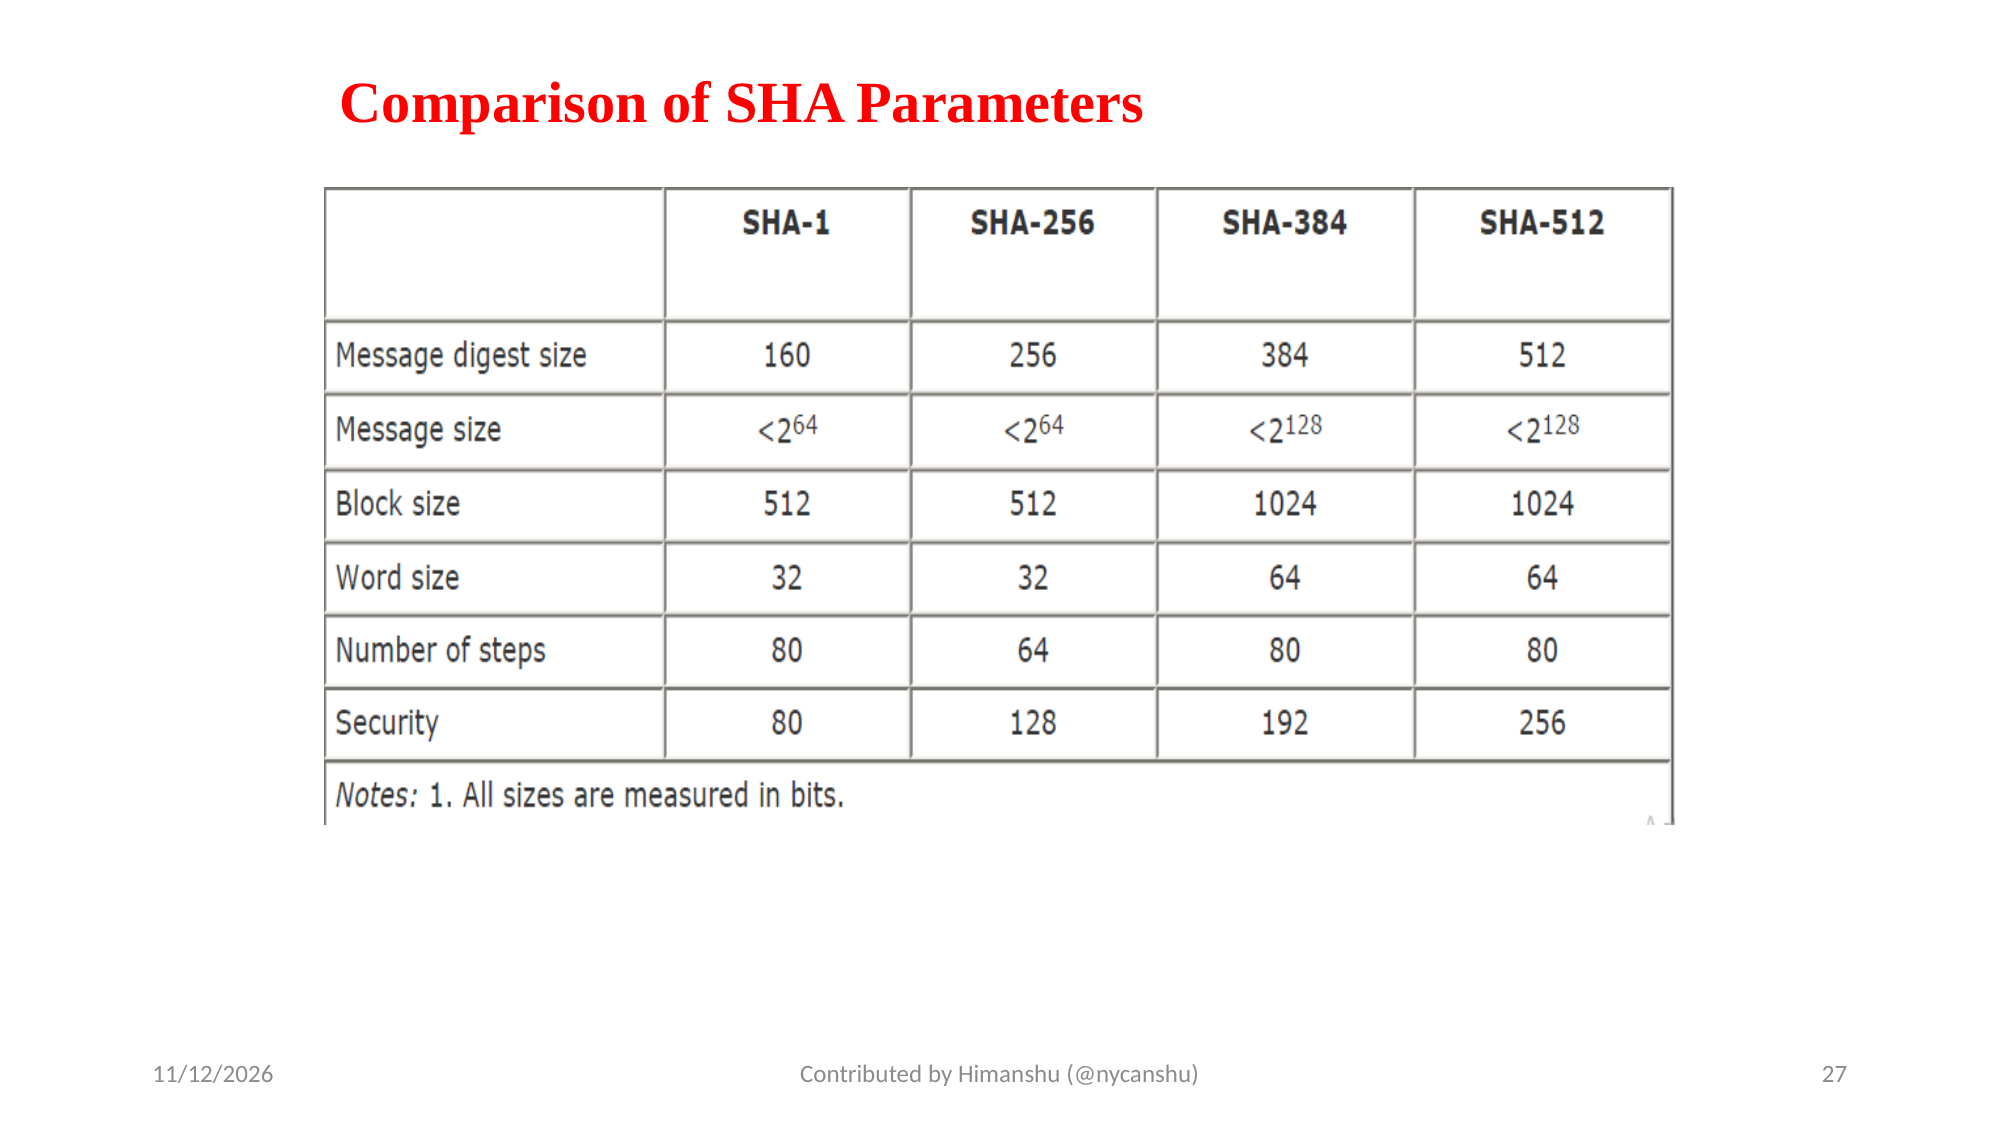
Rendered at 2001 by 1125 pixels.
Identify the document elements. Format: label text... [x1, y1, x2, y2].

slide_number 27 [1412, 1042, 1863, 1103]
picture [324, 187, 1675, 825]
title Comparison of SHA Parameters [324, 45, 1675, 163]
footer Contributed by Himanshu (@nycanshu) [662, 1042, 1338, 1103]
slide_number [137, 1042, 588, 1103]
